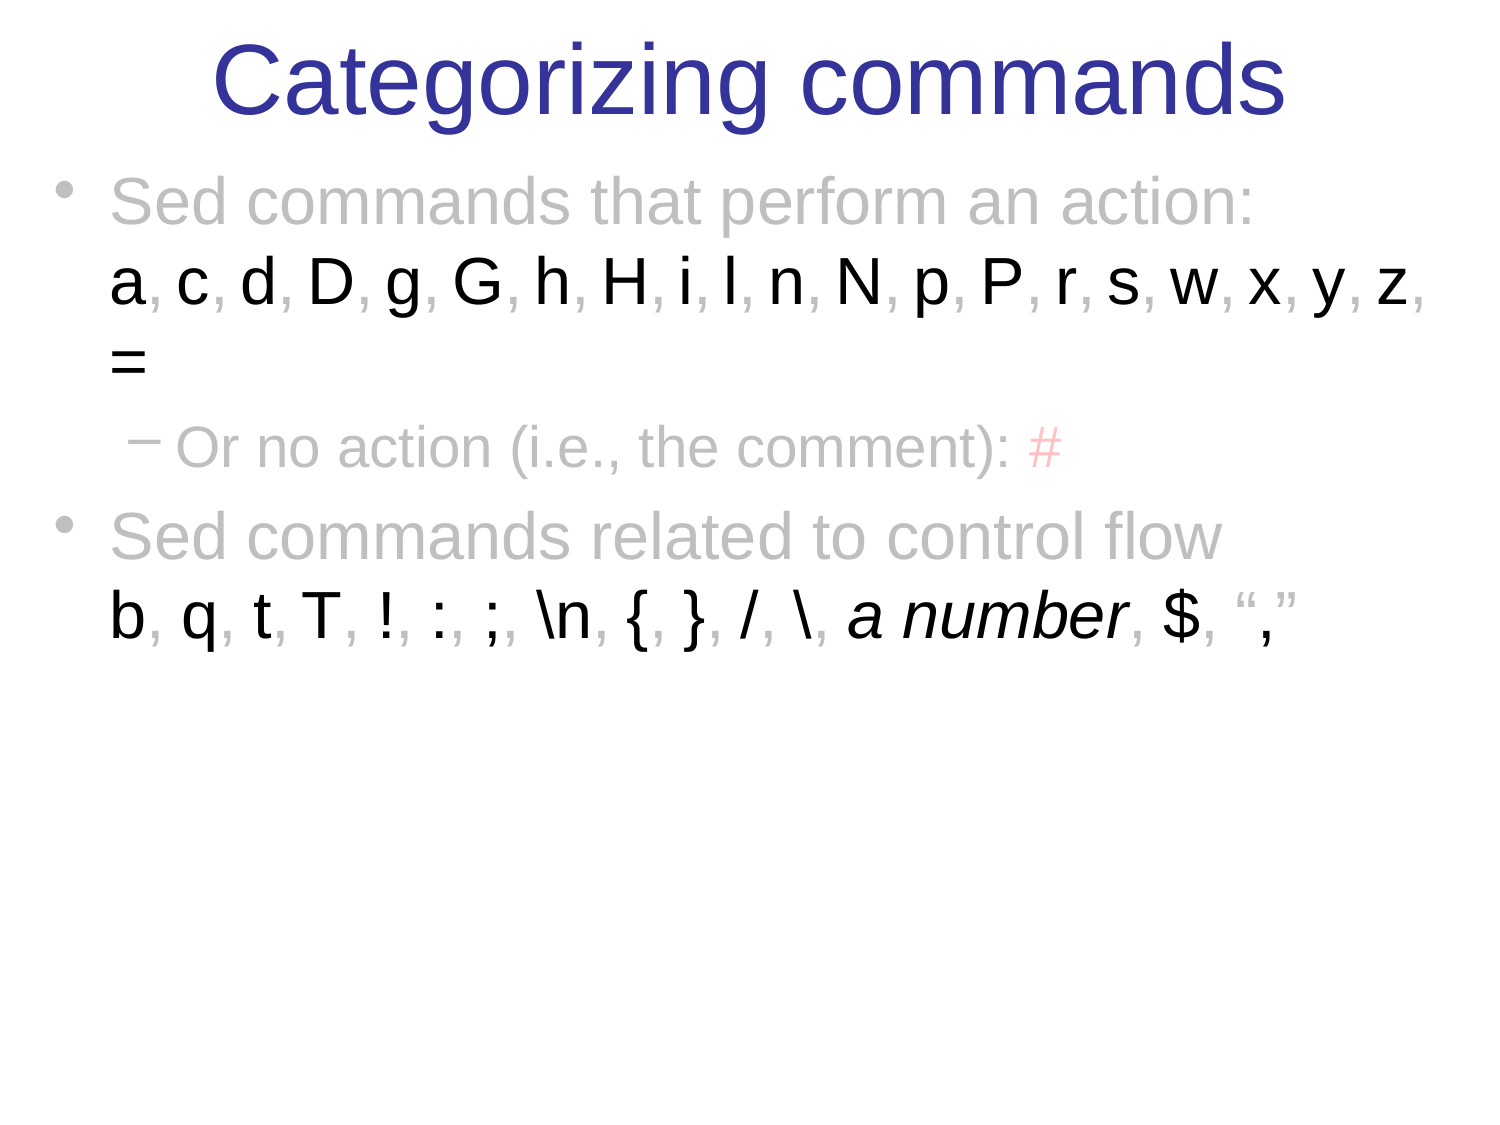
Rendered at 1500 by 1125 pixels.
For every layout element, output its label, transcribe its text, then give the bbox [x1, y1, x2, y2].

title Categorizing commands [37, 0, 1463, 151]
list Sed commands that perform an action: a, c, d, D, g, G, h, H, i, l, n, N, p, P, r, s, w, x, y, z, = Or no action (i.e., the comment): # Sed commands related to control flow b, q, t, T, !, :, ;, \n, {, }, /, \, a number, $, “,” [38, 149, 1471, 1125]
